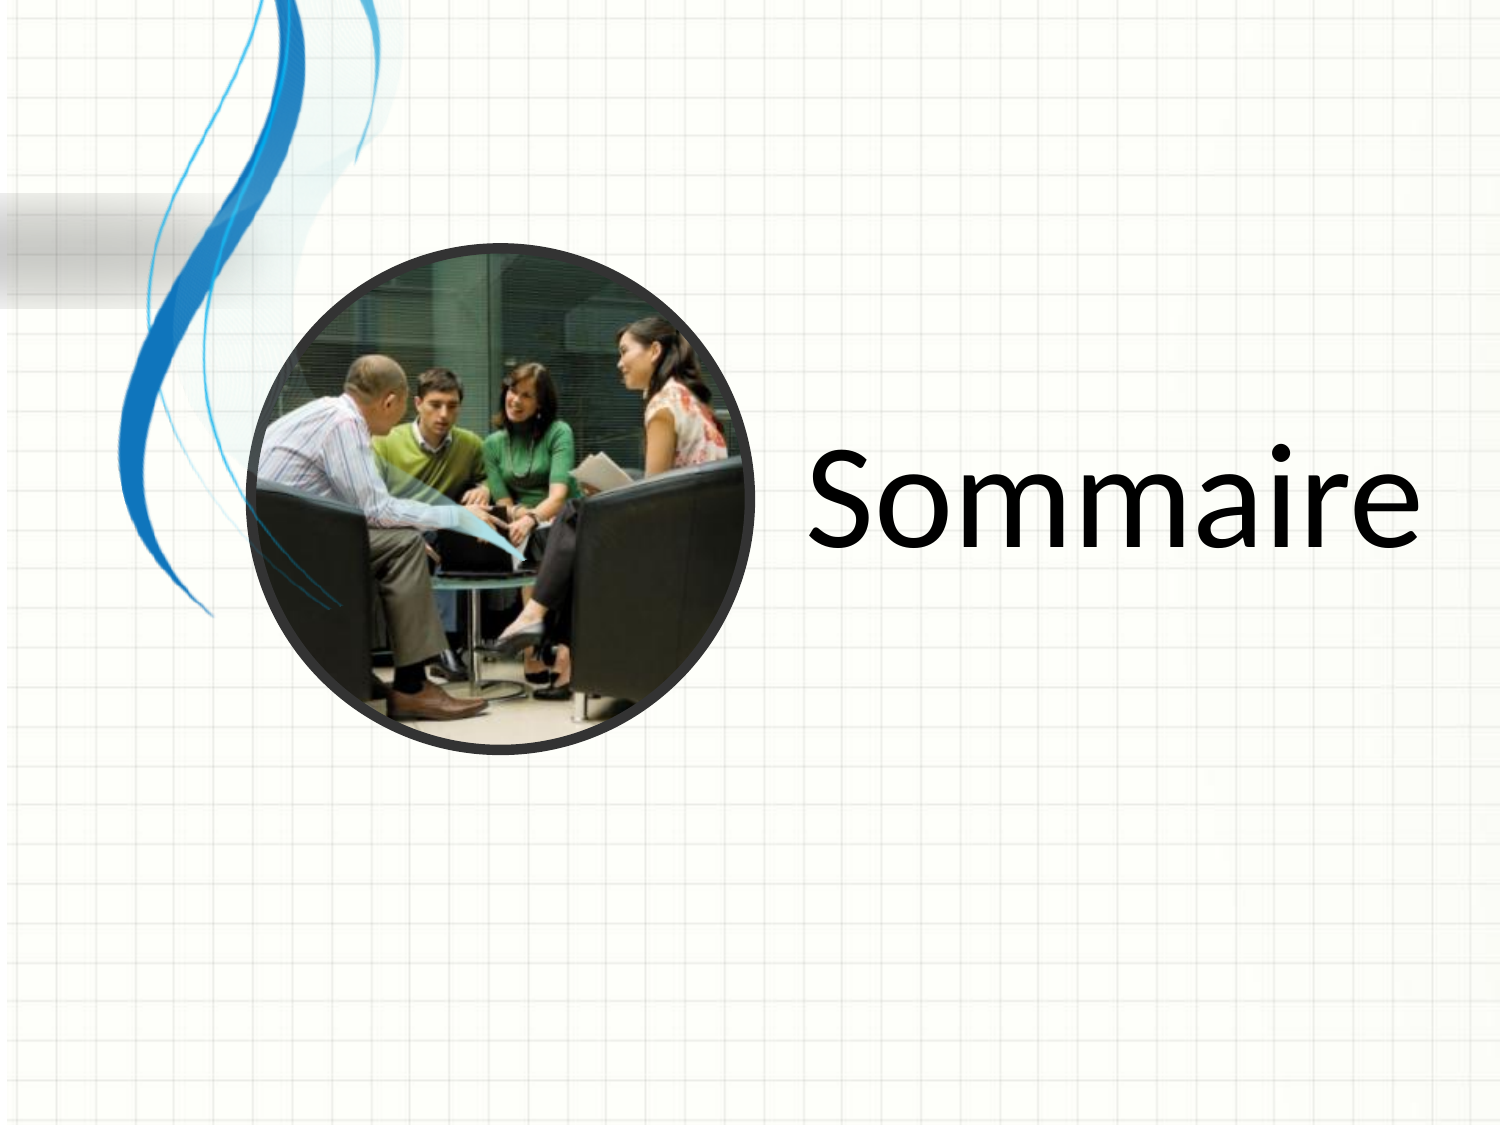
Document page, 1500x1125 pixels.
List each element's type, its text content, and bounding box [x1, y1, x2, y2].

text_box Sommaire [791, 390, 1450, 850]
picture [0, 0, 1500, 1125]
